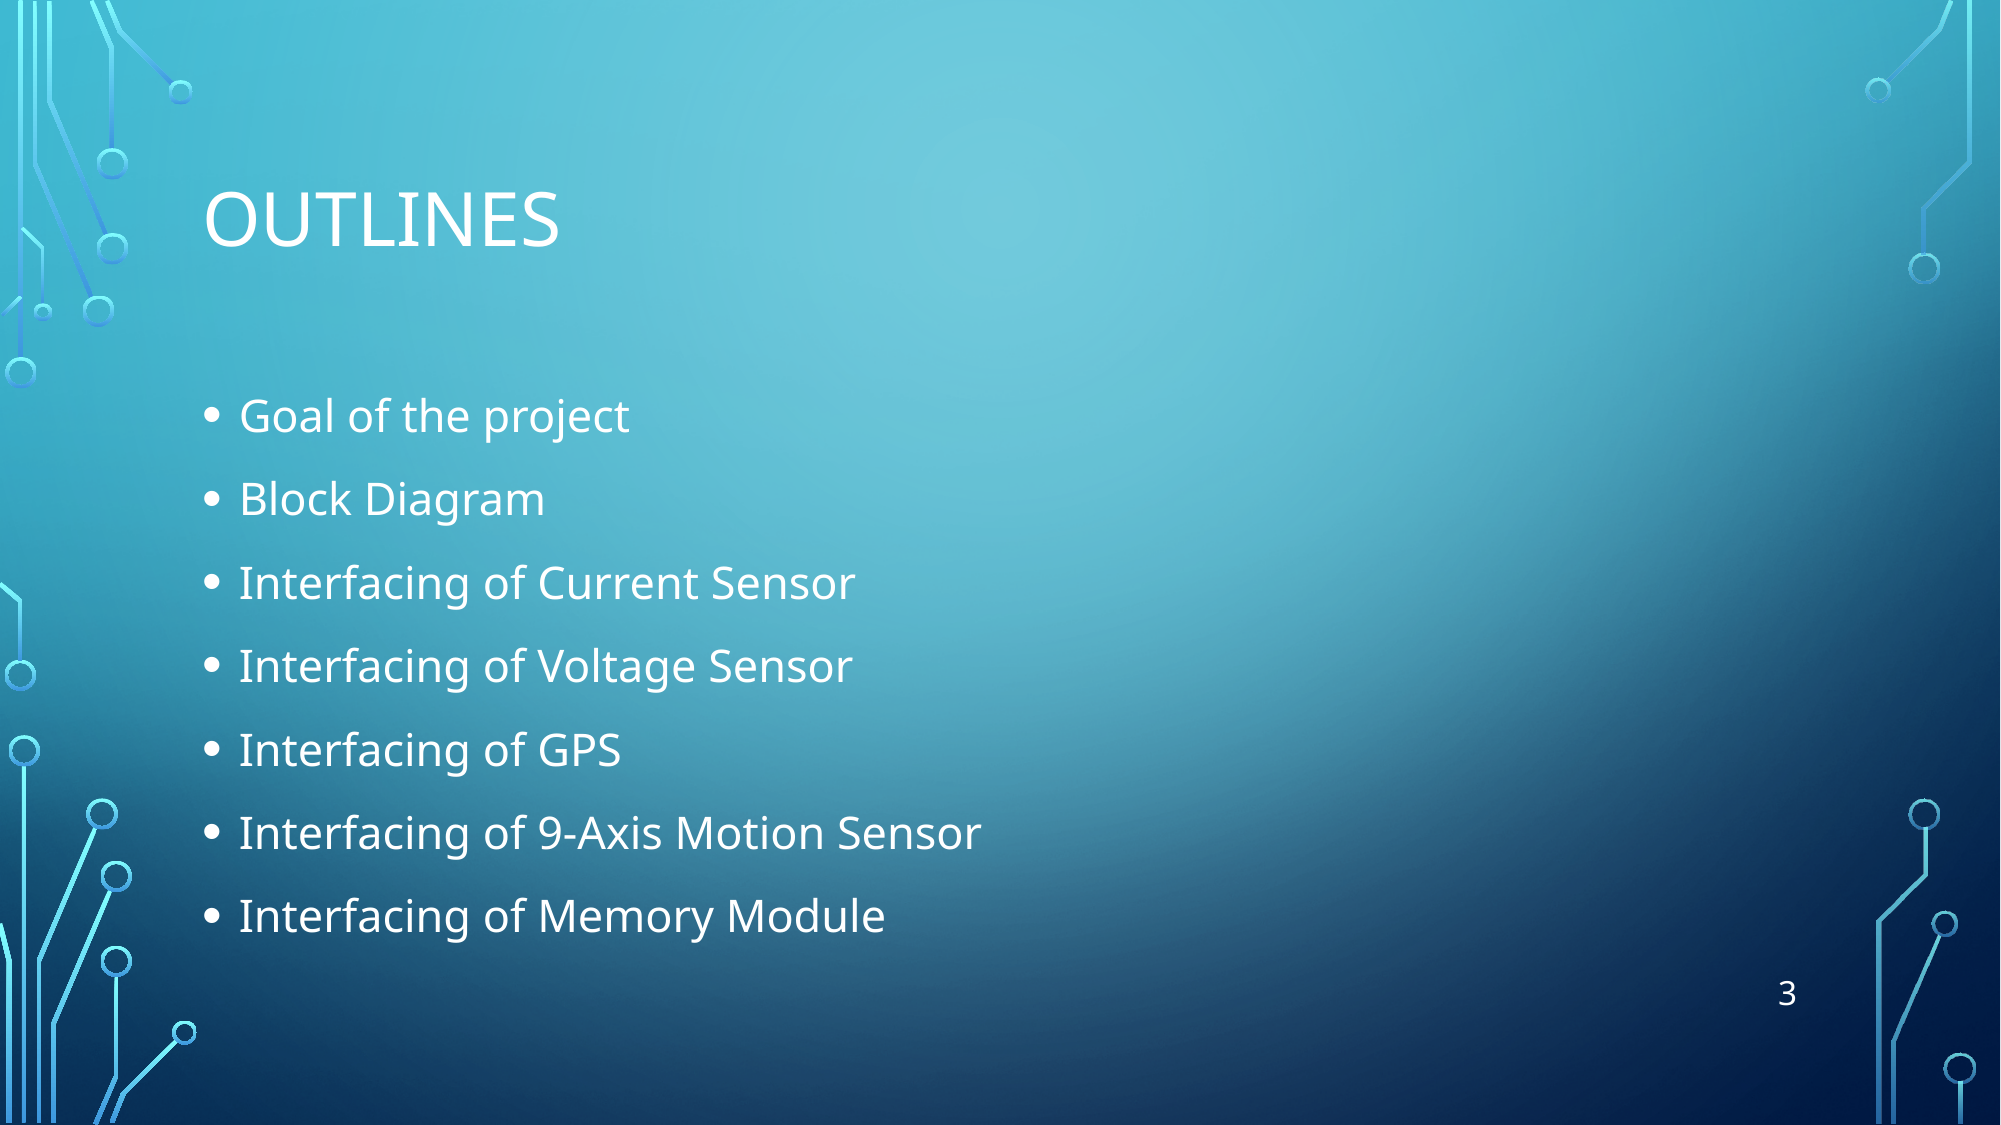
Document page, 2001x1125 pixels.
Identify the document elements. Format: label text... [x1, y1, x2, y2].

list Goal of the project Block Diagram Interfacing of Current Sensor Interfacing of Voltage Sensor Interfacing of GPS Interfacing of 9-Axis Motion Sensor Interfacing of Memory Module [187, 369, 1813, 950]
slide_number 3 [1685, 965, 1813, 1025]
title OUTLINEs [187, 101, 1813, 344]
